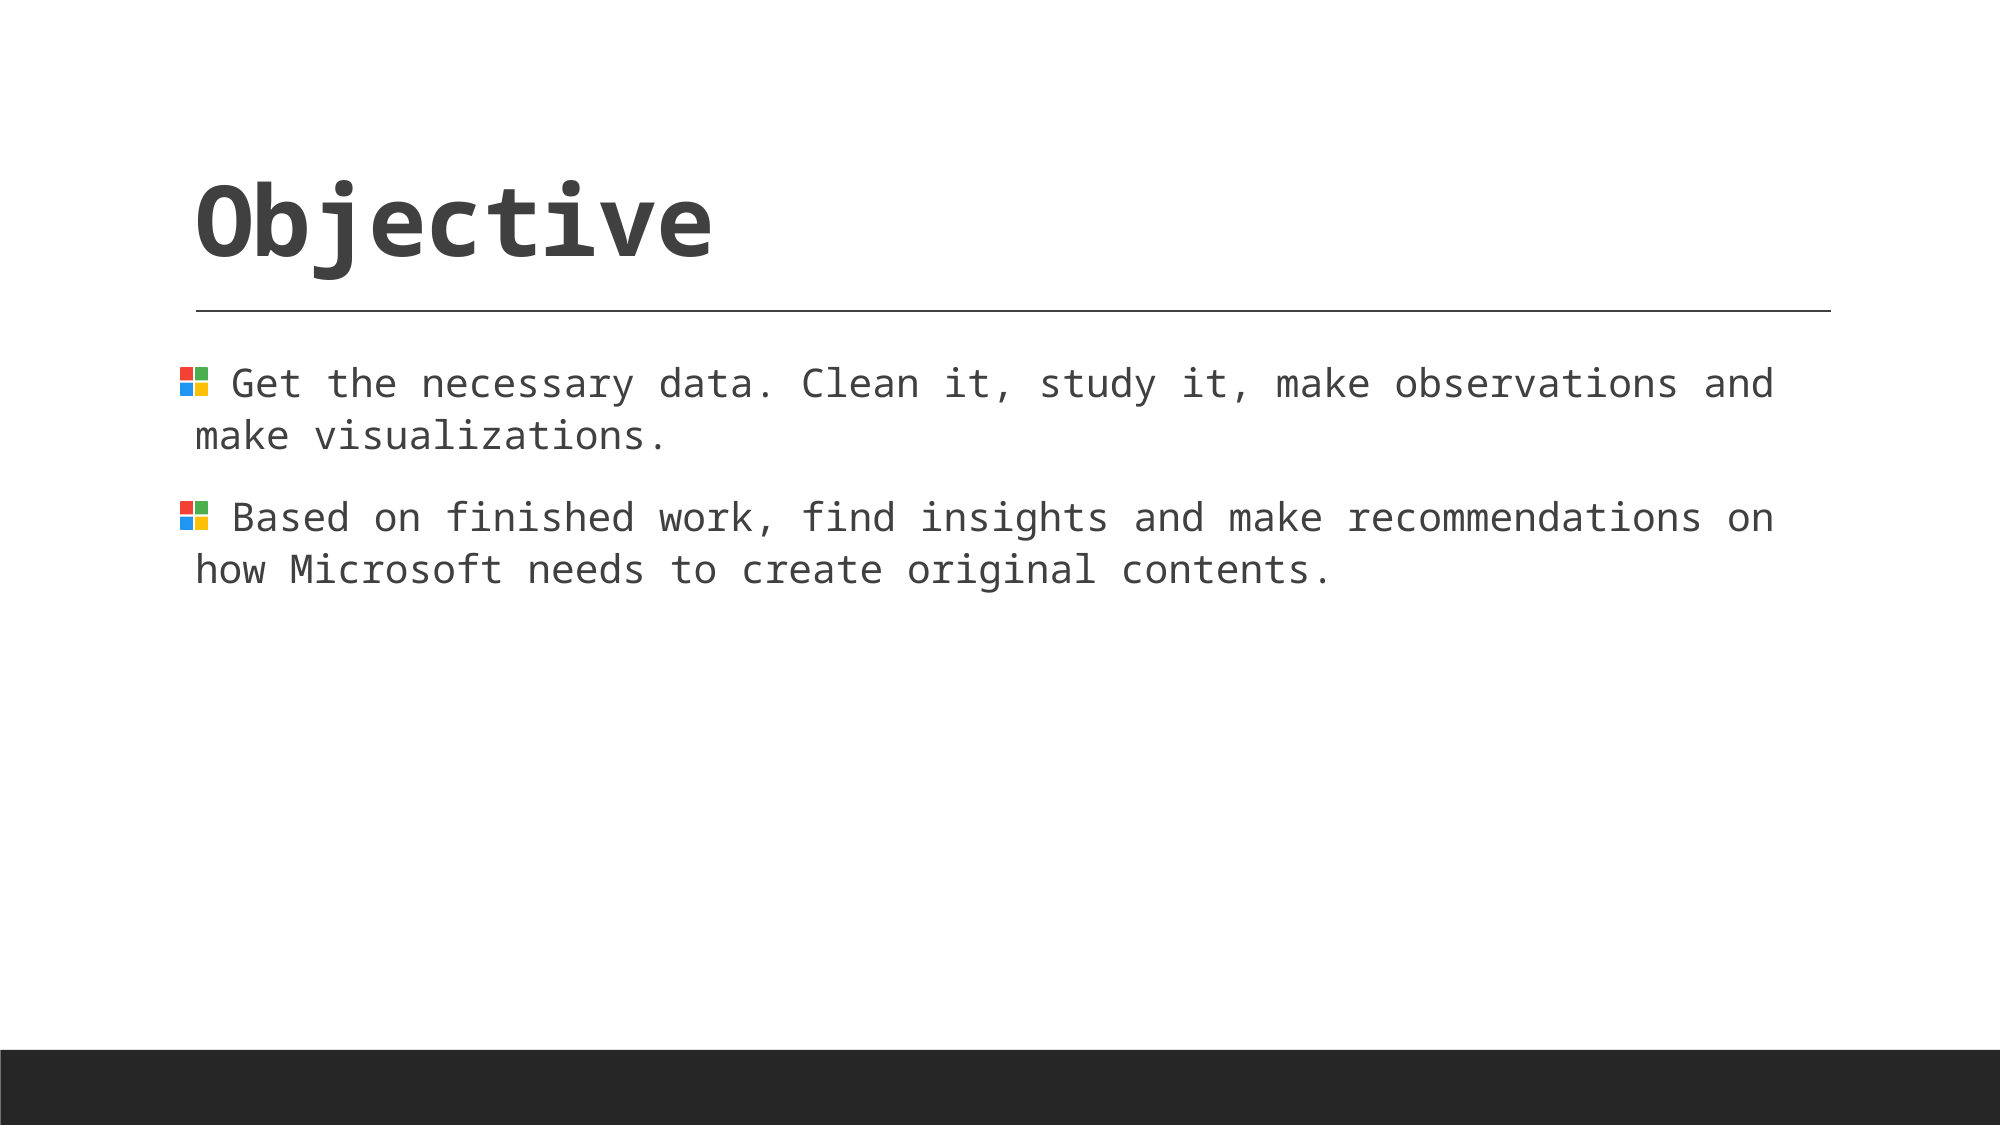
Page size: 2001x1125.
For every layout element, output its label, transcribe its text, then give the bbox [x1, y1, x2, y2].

list Get the necessary data. Clean it, study it, make observations and make visualizations. Based on finished work, find insights and make recommendations on how Microsoft needs to create original contents. [180, 345, 1830, 963]
picture [180, 501, 208, 530]
title Objective [180, 47, 1830, 285]
picture [180, 367, 208, 396]
